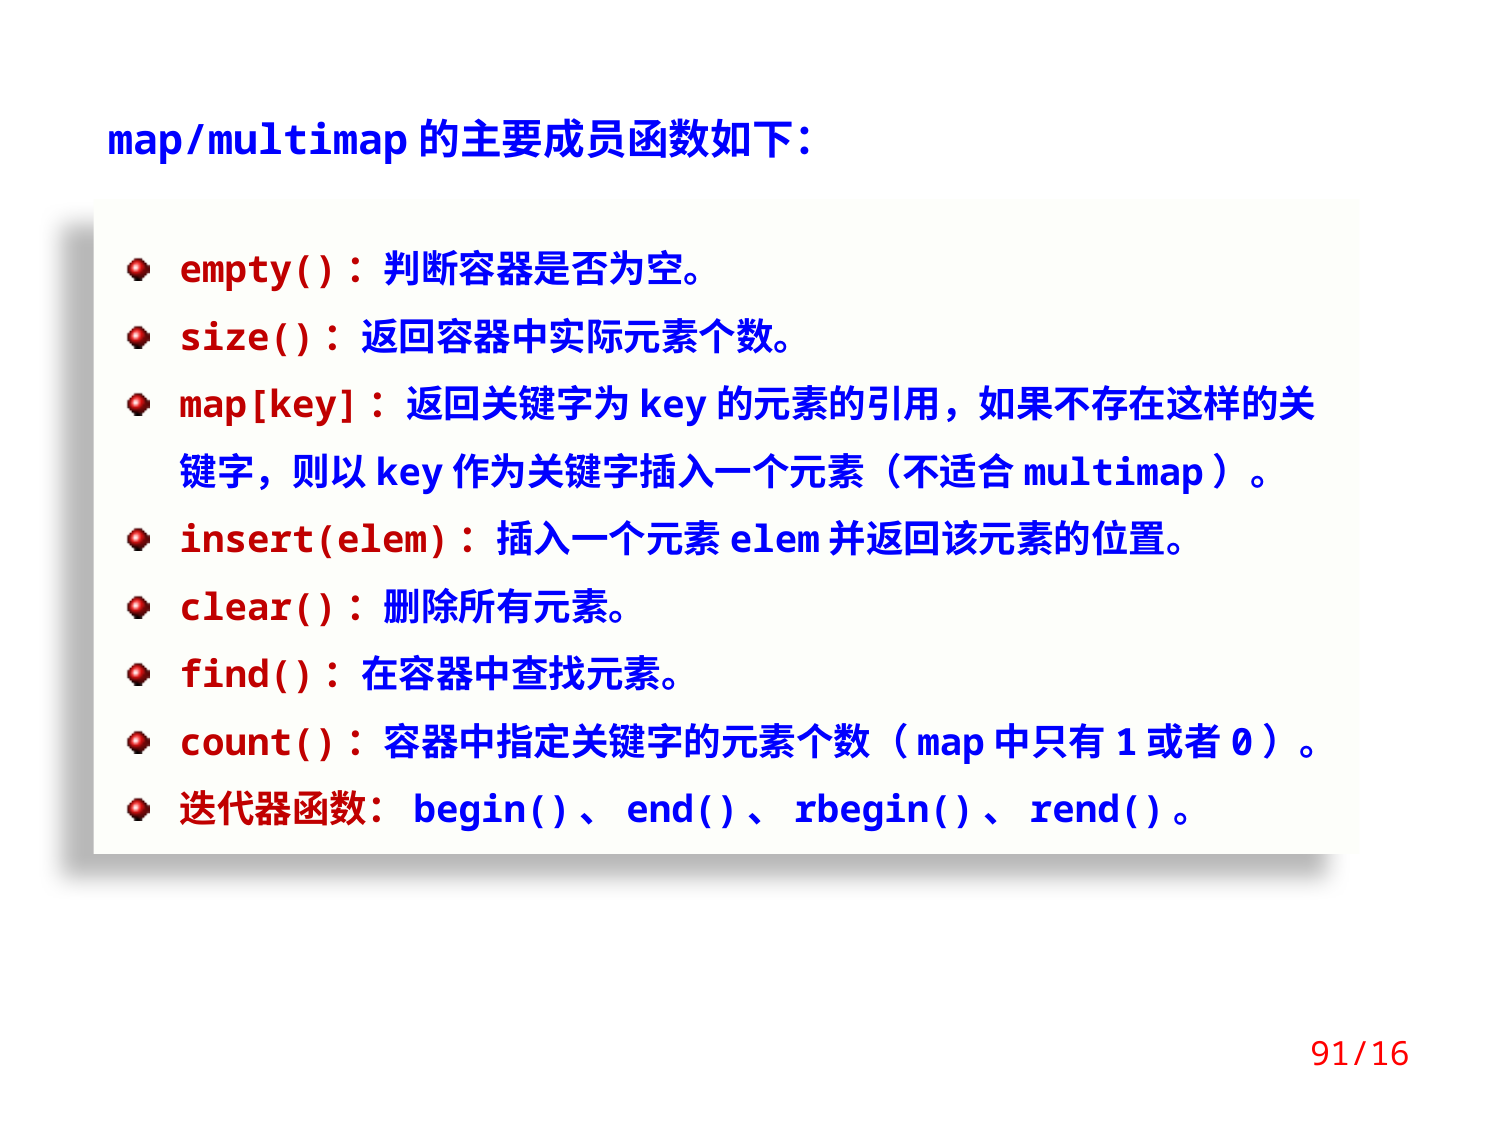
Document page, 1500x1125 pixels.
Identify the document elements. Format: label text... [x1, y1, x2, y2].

picture [123, 794, 150, 821]
picture [123, 727, 150, 754]
picture [123, 322, 150, 349]
text_box map/multimap的主要成员函数如下： [93, 105, 1172, 171]
picture [123, 659, 150, 686]
picture [123, 254, 150, 281]
picture [123, 389, 150, 416]
slide_number 91/16 [1074, 1023, 1426, 1100]
picture [123, 592, 150, 619]
picture [123, 524, 150, 551]
text_box empty()：判断容器是否为空。 size()：返回容器中实际元素个数。 map[key]：返回关键字为key的元素的引用，如果不存在这样的关键字，则以key作为关键字插入一个元素（不适合multimap）。 insert(elem)：插入一个元素elem并返回该元素的位置。 clear()：删除所有元素。 find()：在容器中查找元素。 count()：容器中指定关键字的元素个数（map中只有1或者0）。 迭代器函数：begin()、end()、rbegin()、rend()。 [92, 197, 1361, 856]
